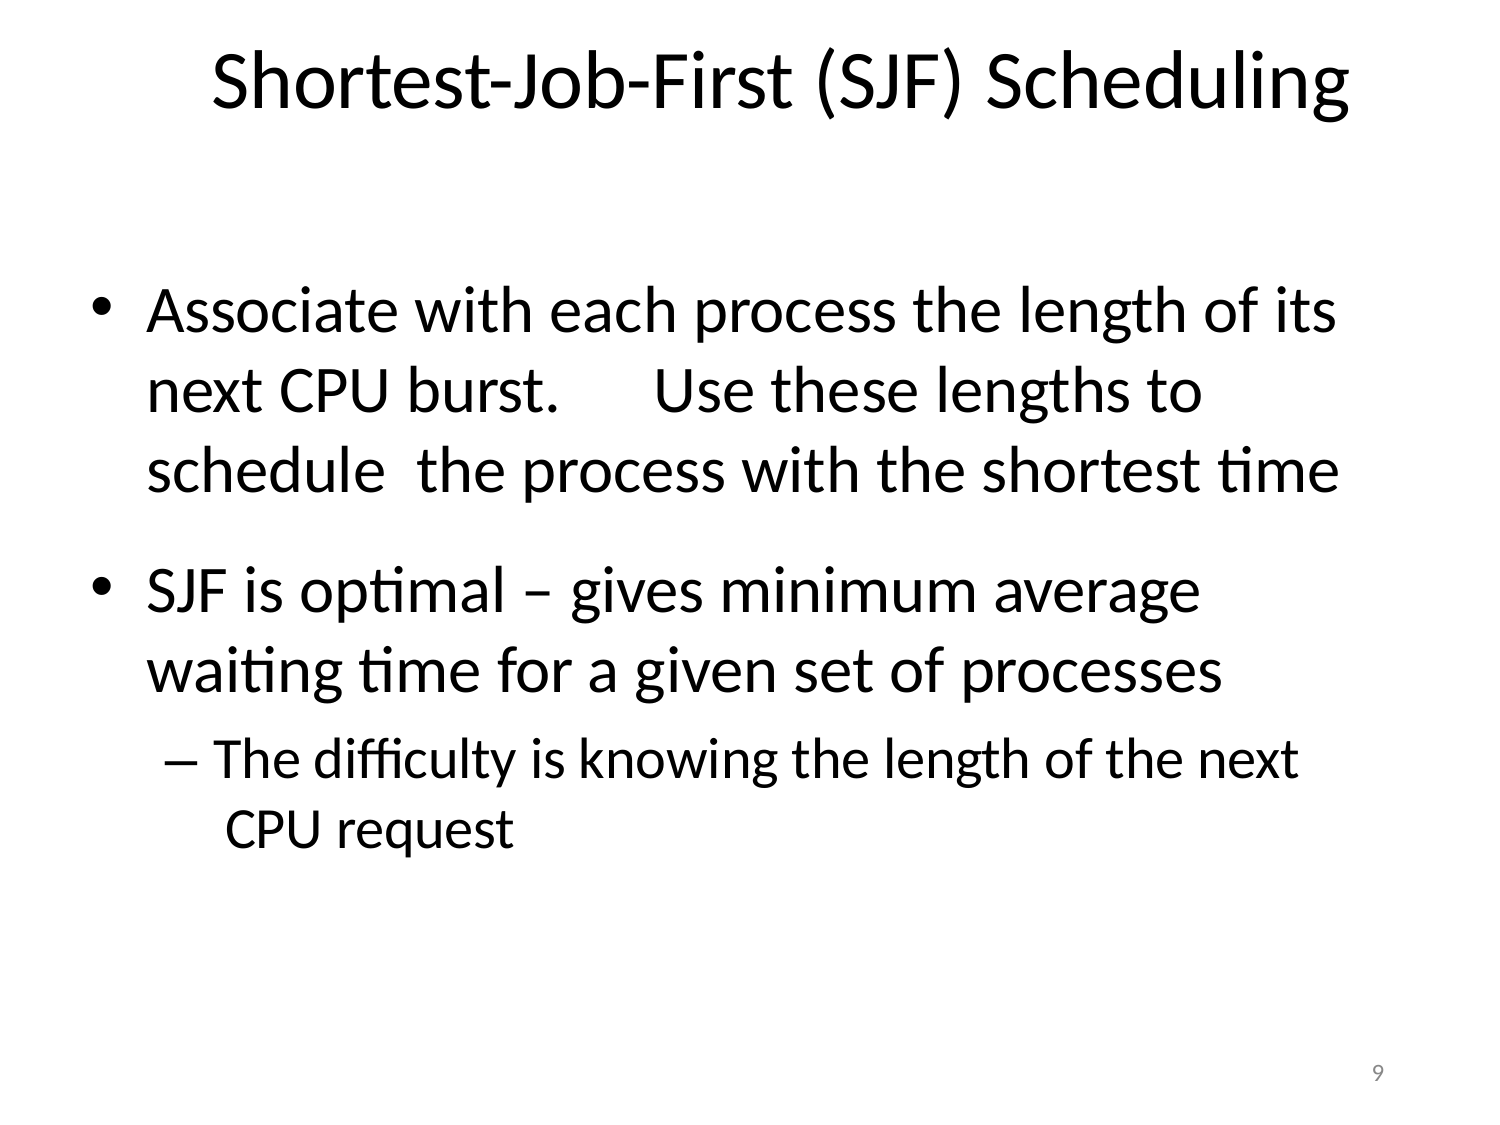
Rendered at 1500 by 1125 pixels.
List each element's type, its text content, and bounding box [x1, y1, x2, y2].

slide_number 9 [1365, 1060, 1417, 1125]
title Shortest-Job-First (SJF) Scheduling [209, 22, 1365, 213]
text_box Associate with each process the length of its next CPU burst. Use these lengths to schedule the process with the shortest time SJF is optimal – gives minimum average waiting time for a given set of processes – The difficulty is knowing the length of the next CPU request [87, 263, 1407, 861]
